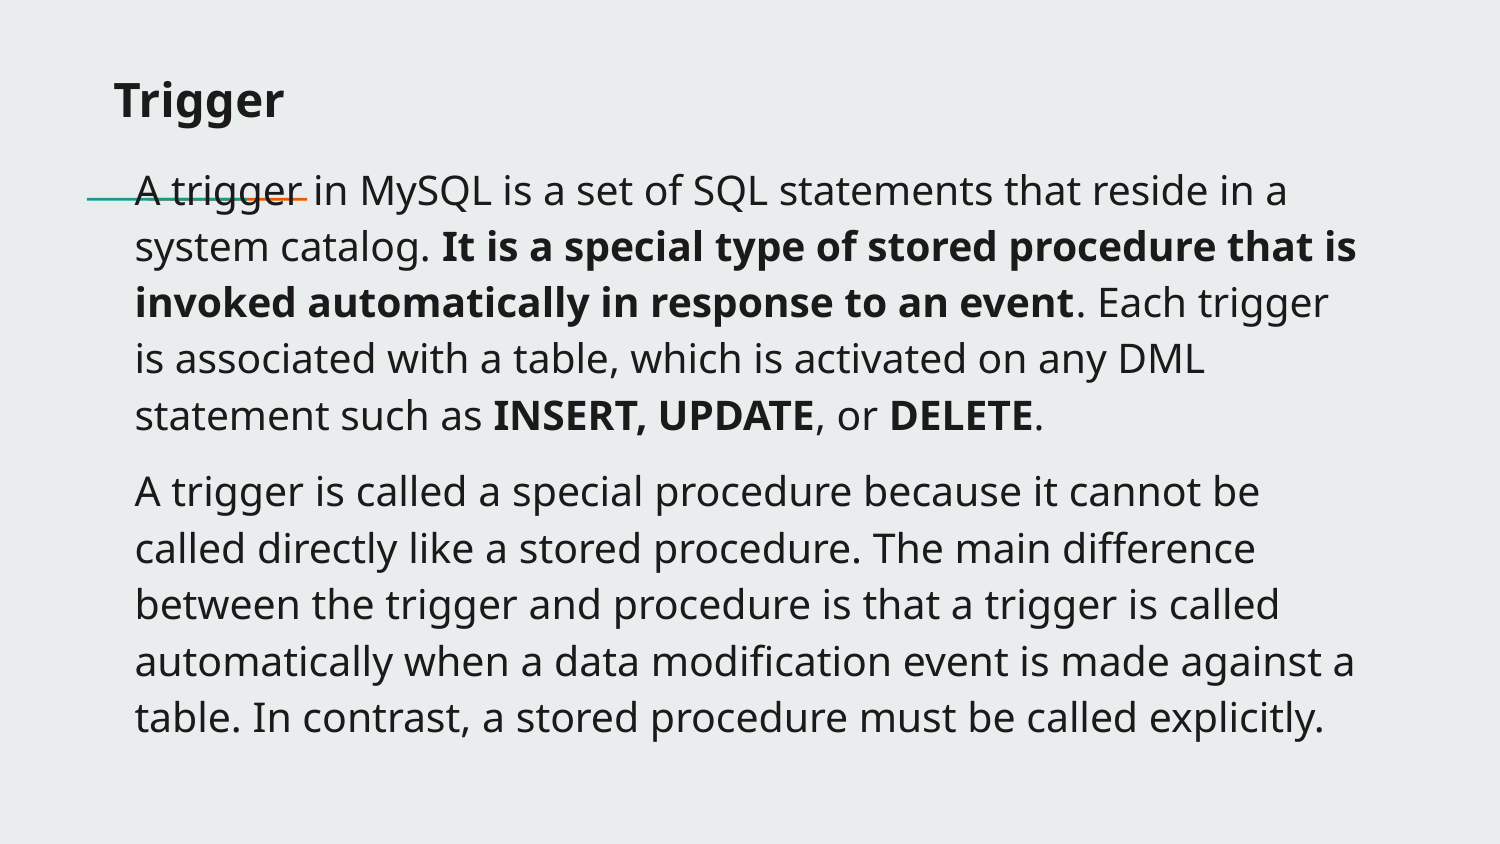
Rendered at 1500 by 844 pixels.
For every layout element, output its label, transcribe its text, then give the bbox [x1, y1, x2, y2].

list A trigger in MySQL is a set of SQL statements that reside in a system catalog. It is a special type of stored procedure that is invoked automatically in response to an event. Each trigger is associated with a table, which is activated on any DML statement such as INSERT, UPDATE, or DELETE. A trigger is called a special procedure because it cannot be called directly like a stored procedure. The main difference between the trigger and procedure is that a trigger is called automatically when a data modification event is made against a table. In contrast, a stored procedure must be called explicitly. [119, 142, 1381, 799]
title Trigger [98, 54, 1360, 143]
